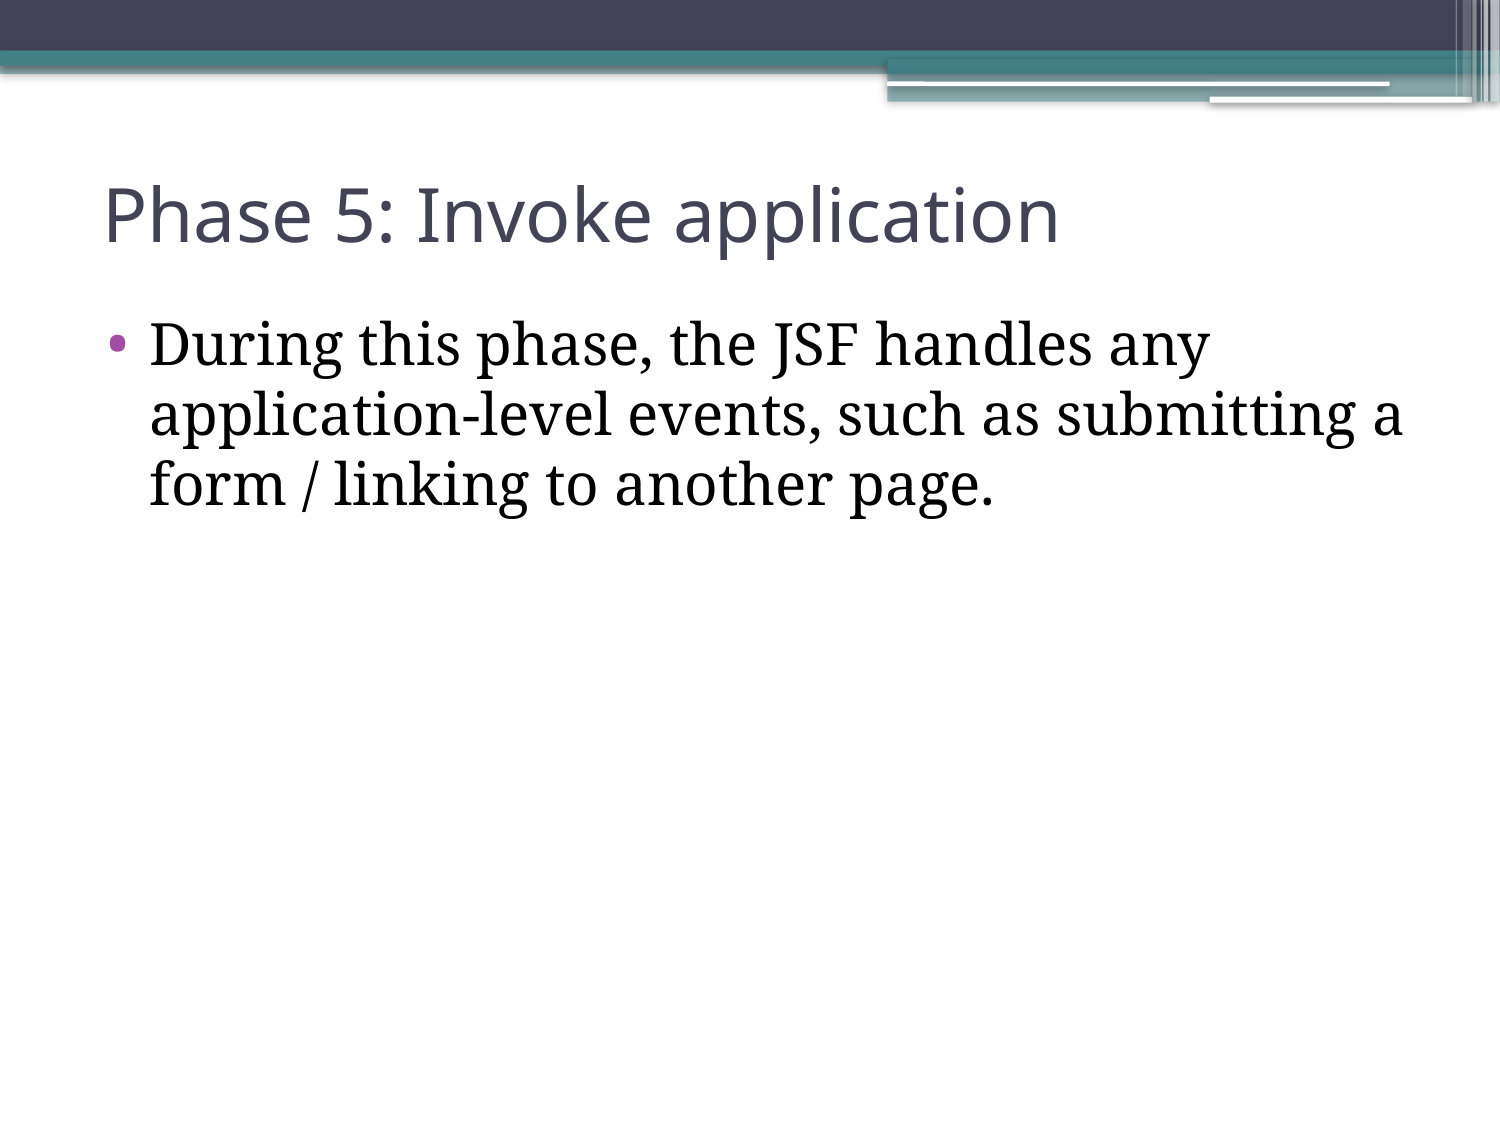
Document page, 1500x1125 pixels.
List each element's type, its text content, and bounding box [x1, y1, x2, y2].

list During this phase, the JSF handles any application-level events, such as submitting a form / linking to another page. [75, 299, 1425, 1079]
title Phase 5: Invoke application [87, 125, 1438, 300]
